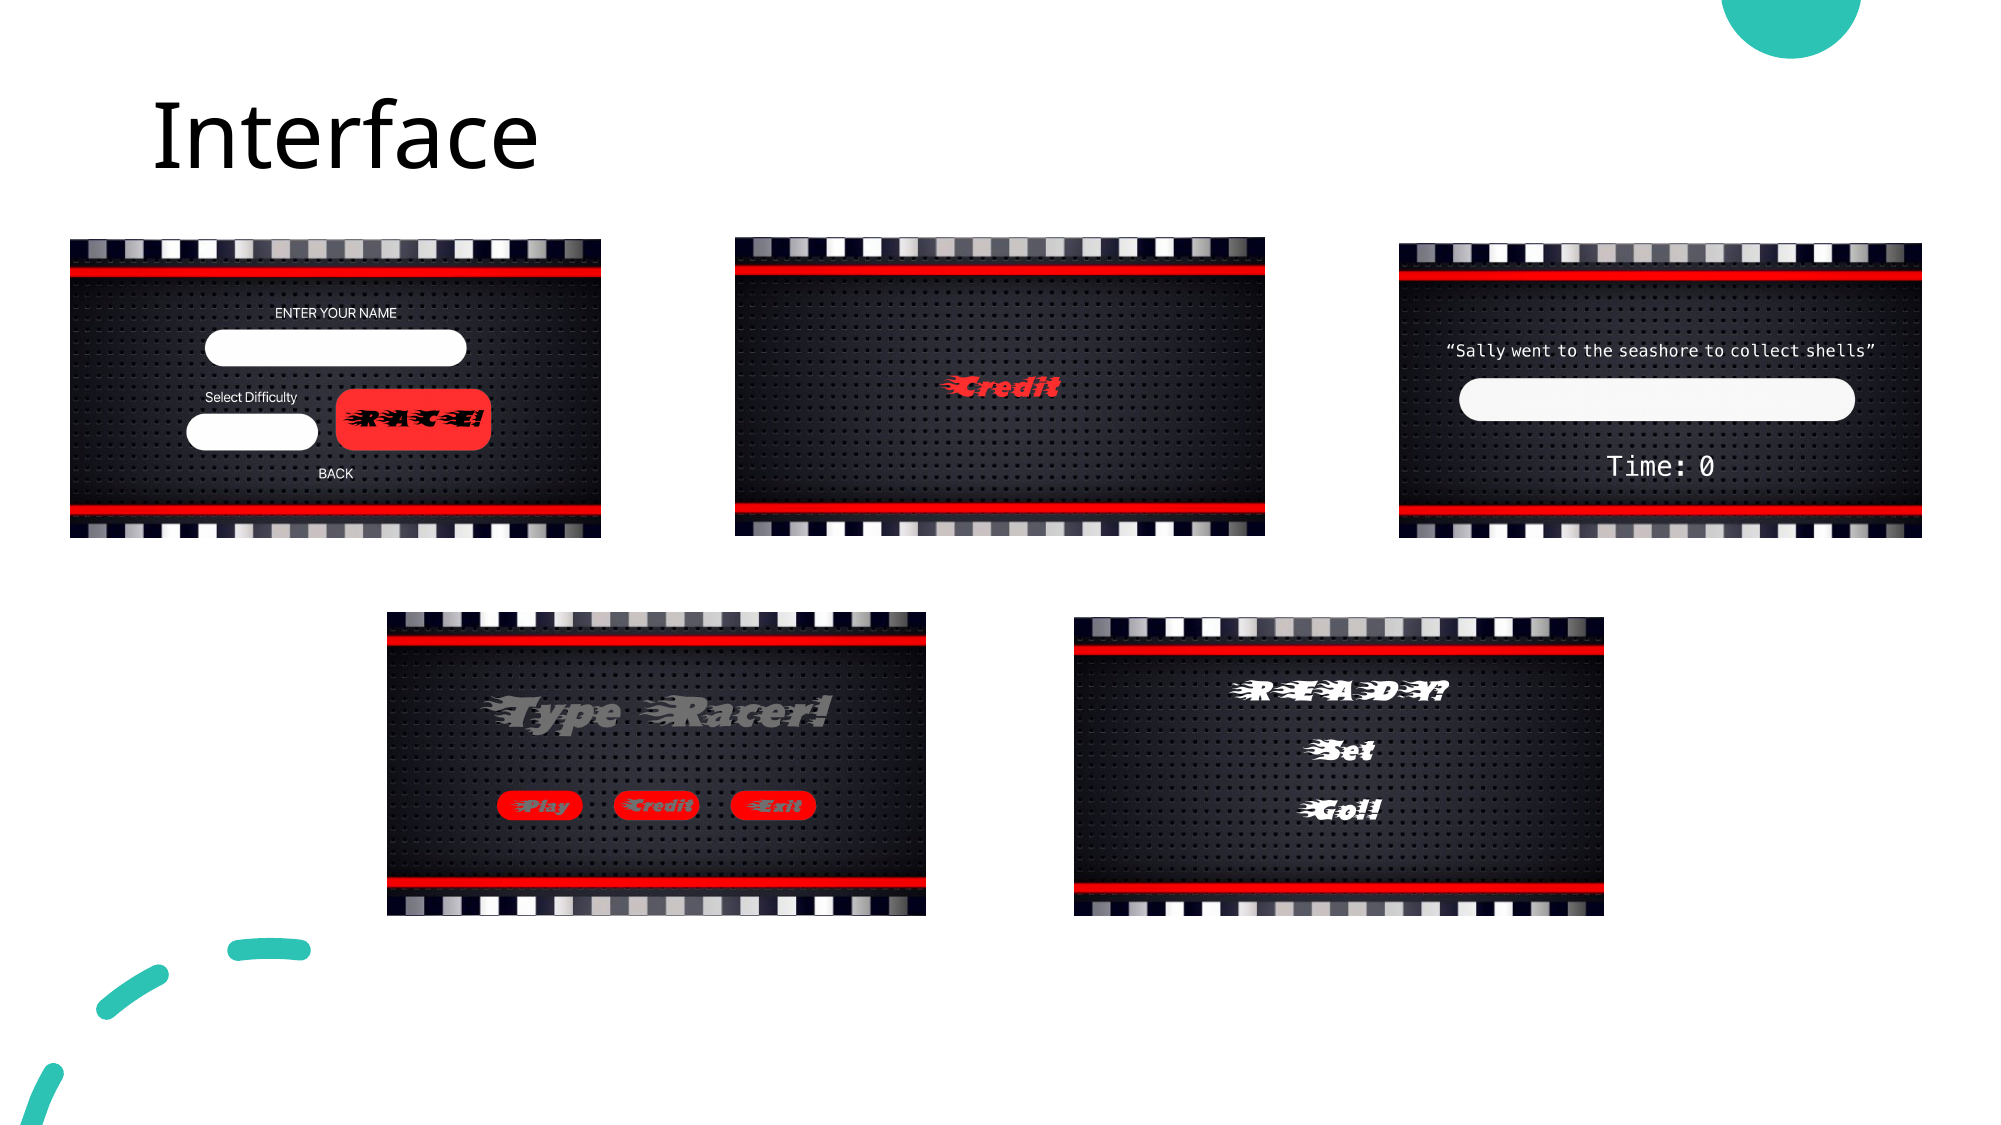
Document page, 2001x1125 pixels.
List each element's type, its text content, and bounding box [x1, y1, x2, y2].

picture [70, 239, 601, 538]
picture [1074, 617, 1604, 916]
picture [1399, 243, 1923, 538]
picture [387, 612, 926, 916]
picture [734, 237, 1265, 536]
title Interface [137, 30, 1863, 248]
